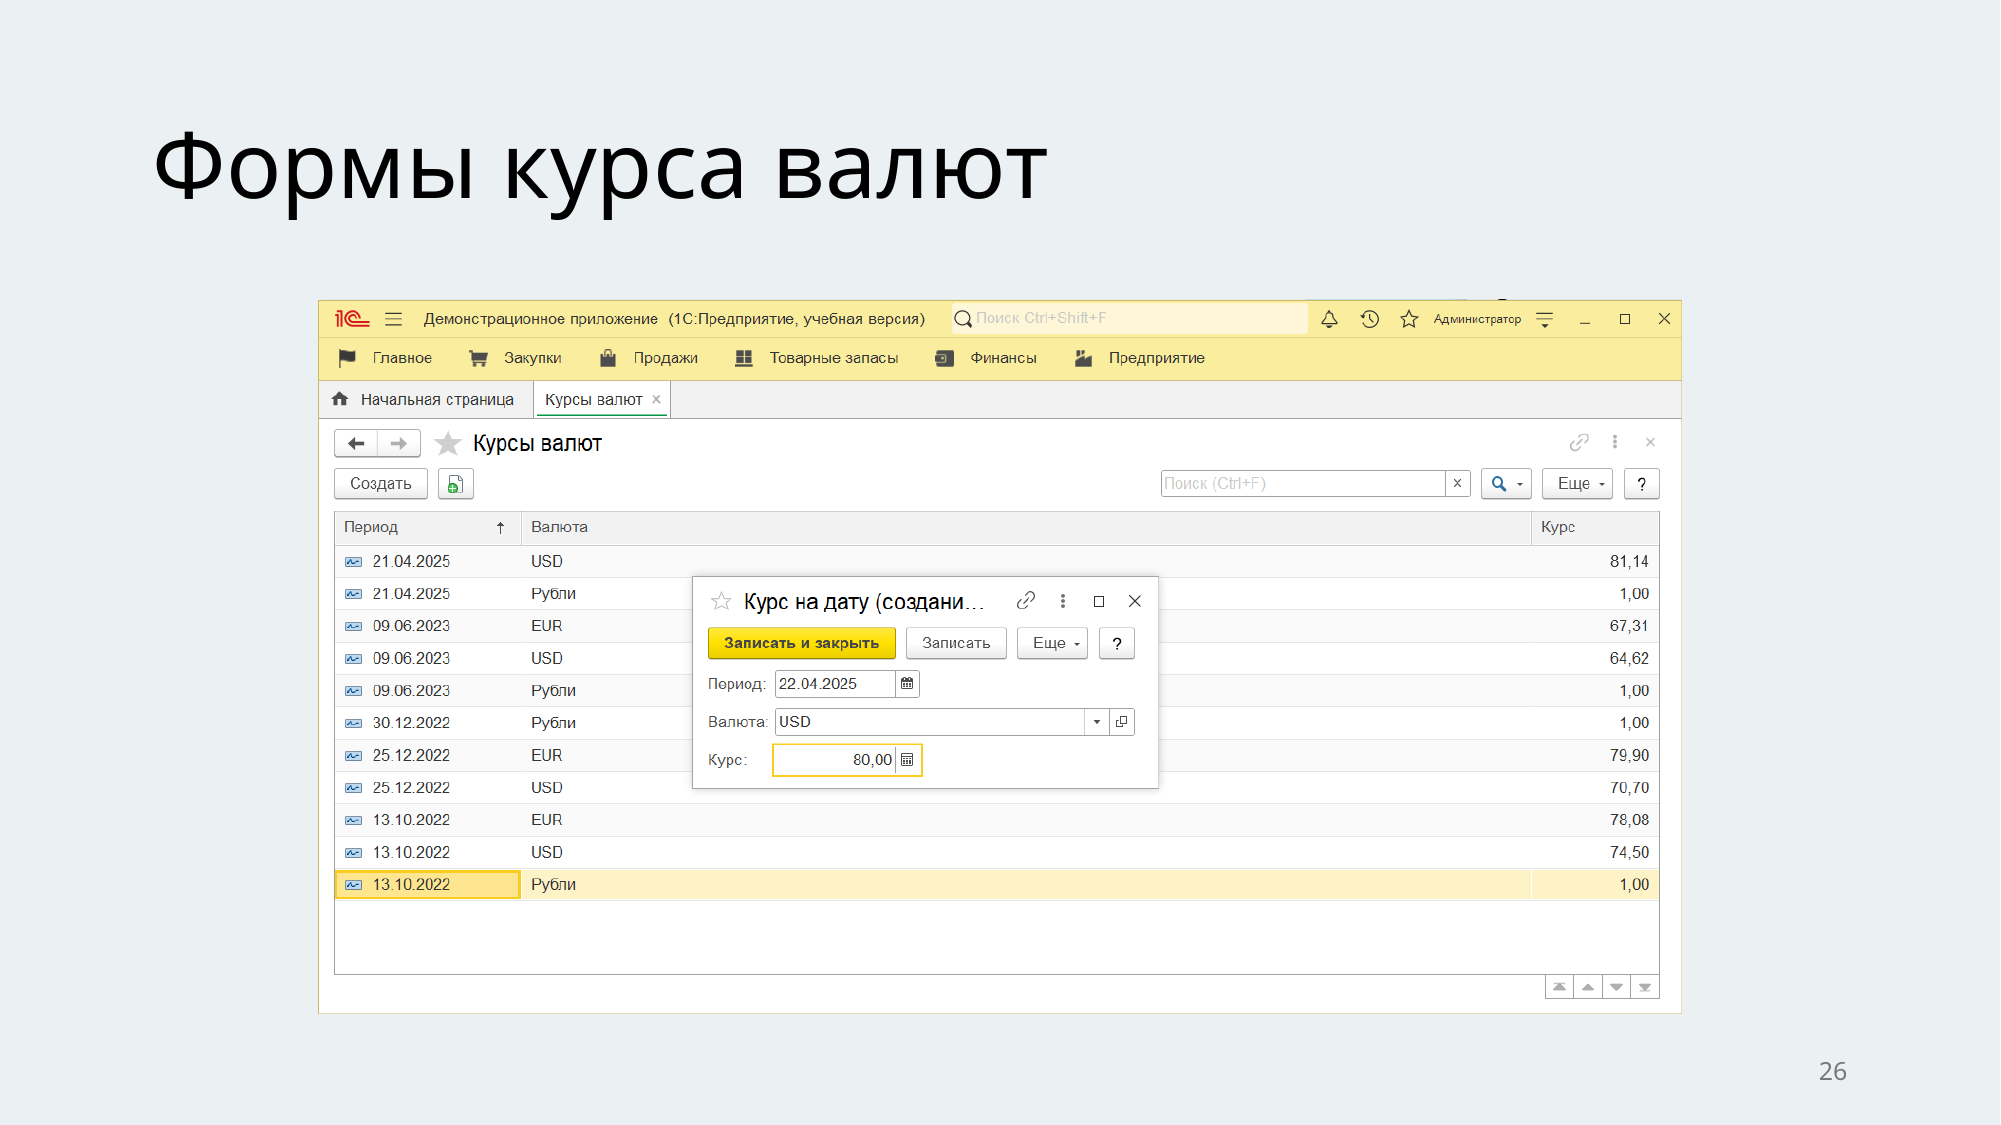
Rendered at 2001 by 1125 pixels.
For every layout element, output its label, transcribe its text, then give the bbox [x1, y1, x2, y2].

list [317, 298, 1683, 1014]
slide_number 26 [1412, 1042, 1863, 1103]
title Формы курса валют [137, 59, 1863, 278]
